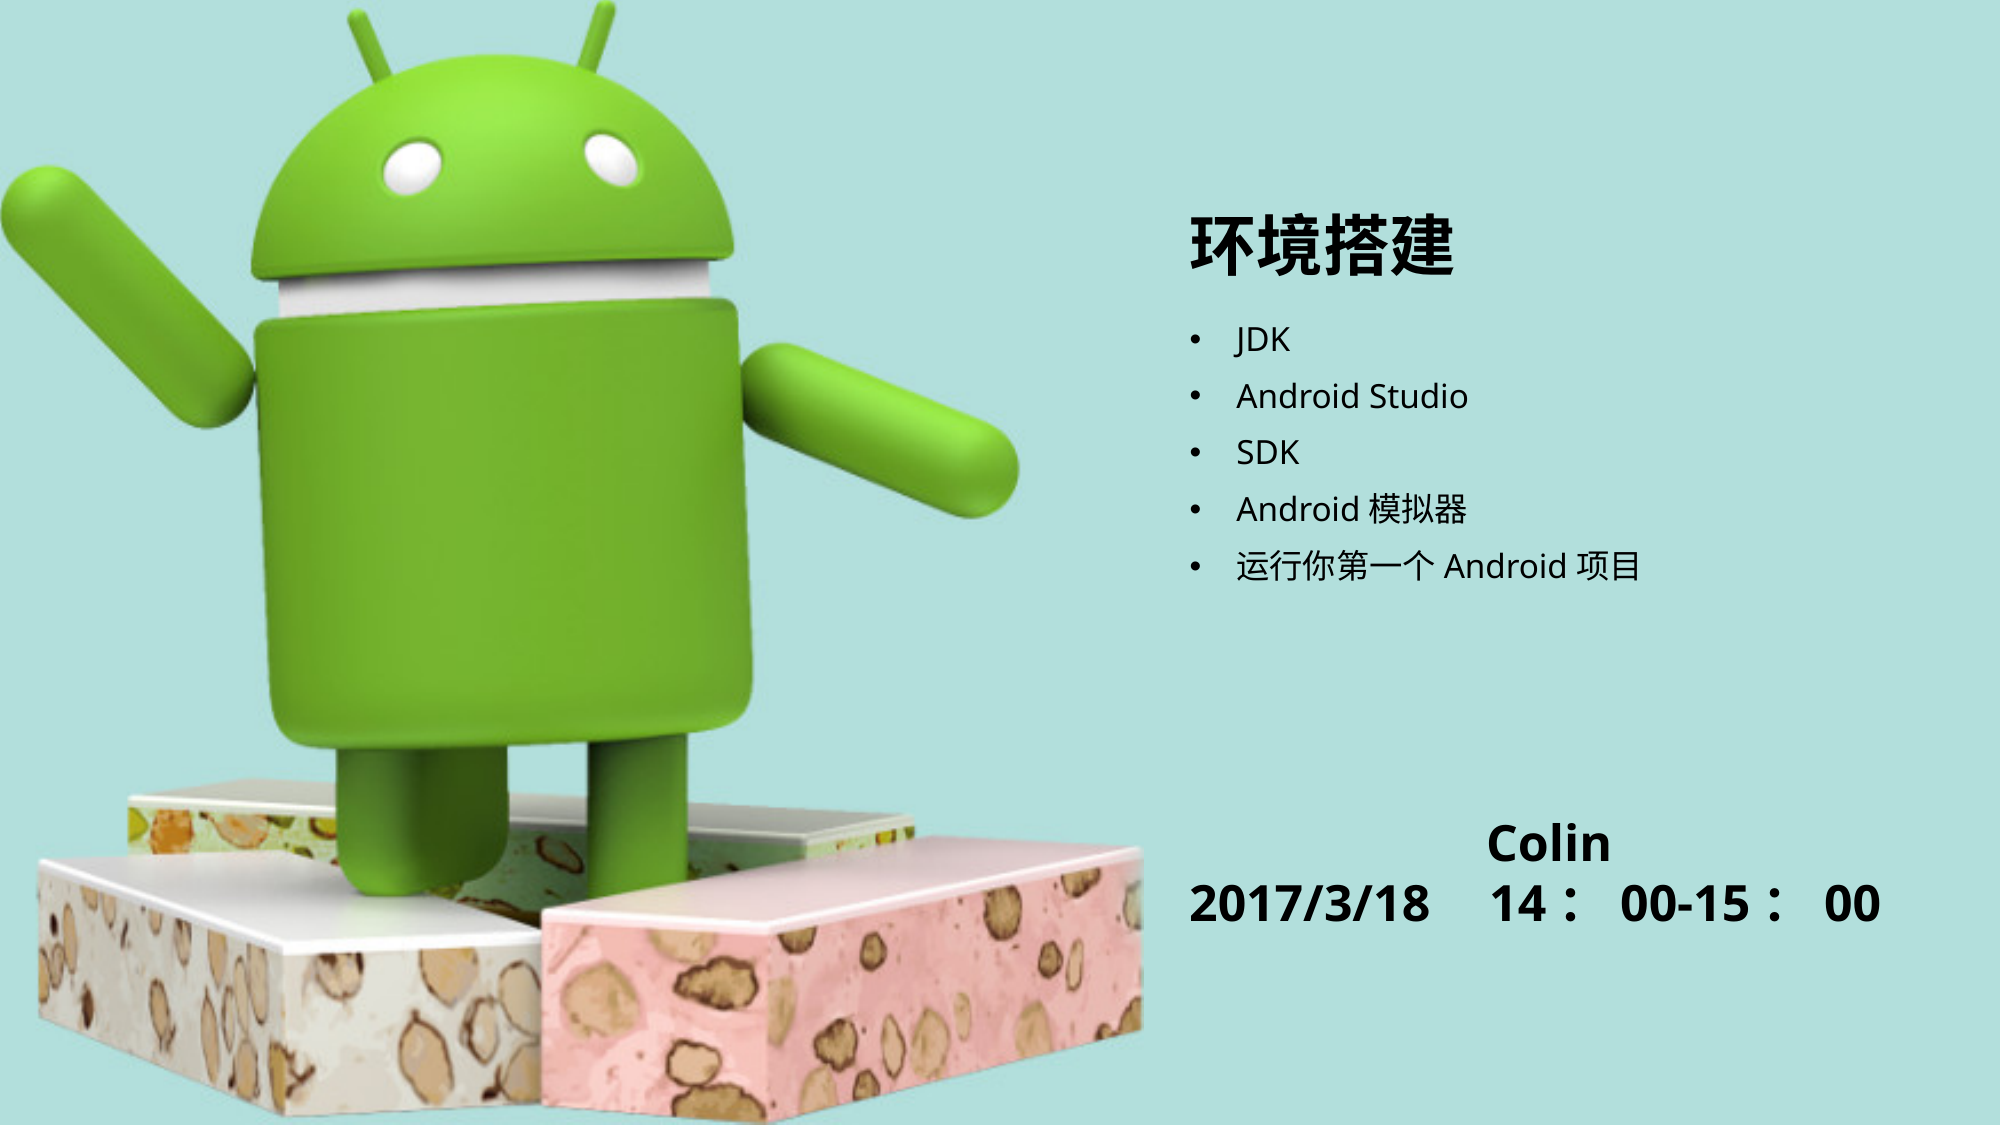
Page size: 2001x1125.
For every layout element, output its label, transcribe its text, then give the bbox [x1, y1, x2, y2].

text_box Colin 2017/3/18 14：00-15：00 [1174, 804, 1925, 939]
list JDK Android Studio SDK Android模拟器 运行你第一个Android项目 [1174, 315, 1820, 804]
title 环境搭建 [1174, 29, 1820, 293]
picture [0, 0, 1144, 1125]
